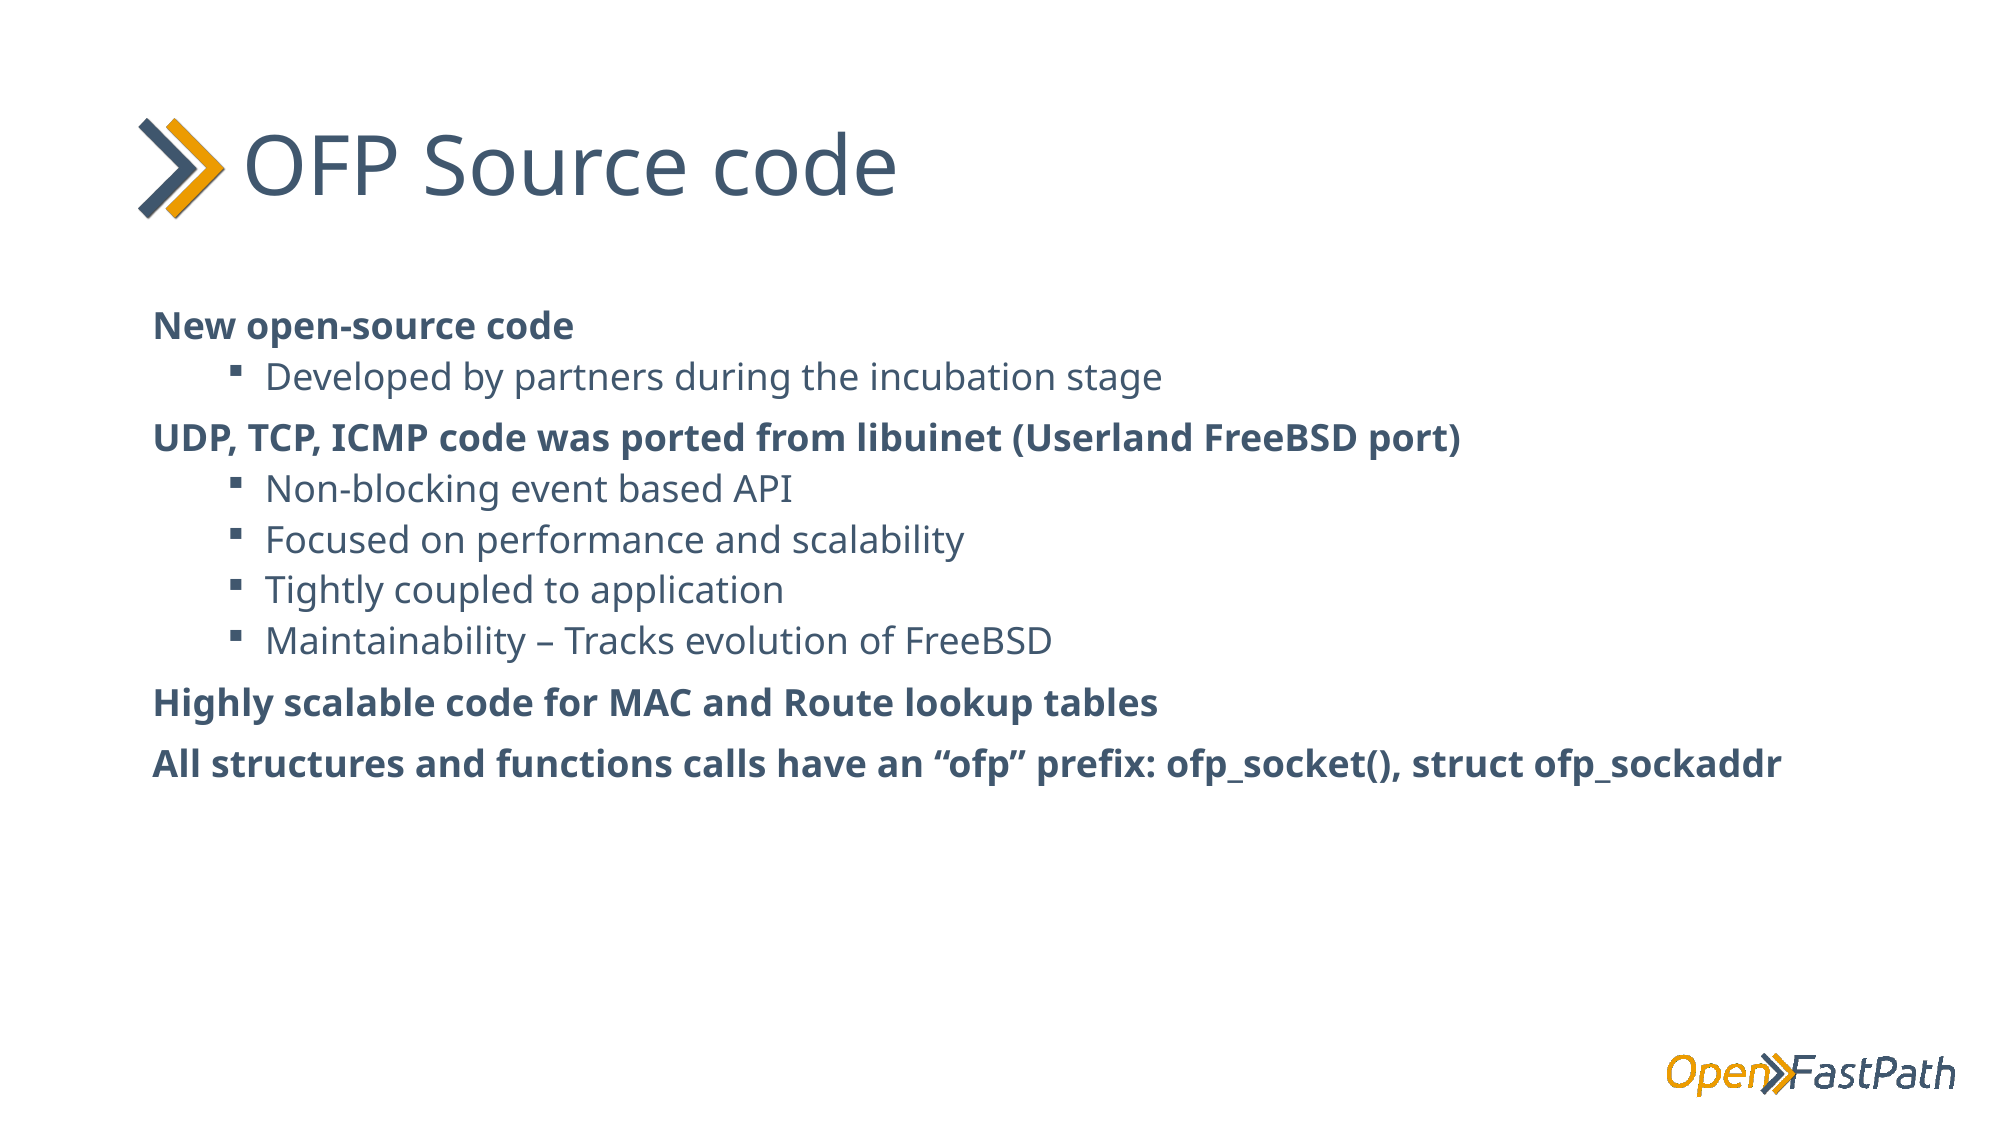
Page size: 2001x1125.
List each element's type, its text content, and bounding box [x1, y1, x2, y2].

list New open-source code Developed by partners during the incubation stage UDP, TCP, ICMP code was ported from libuinet (Userland FreeBSD port) Non-blocking event based API Focused on performance and scalability Tightly coupled to application Maintainability – Tracks evolution of FreeBSD Highly scalable code for MAC and Route lookup tables All structures and functions calls have an “ofp” prefix: ofp_socket(), struct ofp_sockaddr [137, 299, 1863, 1014]
picture [137, 117, 227, 221]
title OFP Source code [227, 59, 1863, 278]
picture [1639, 1042, 1987, 1101]
